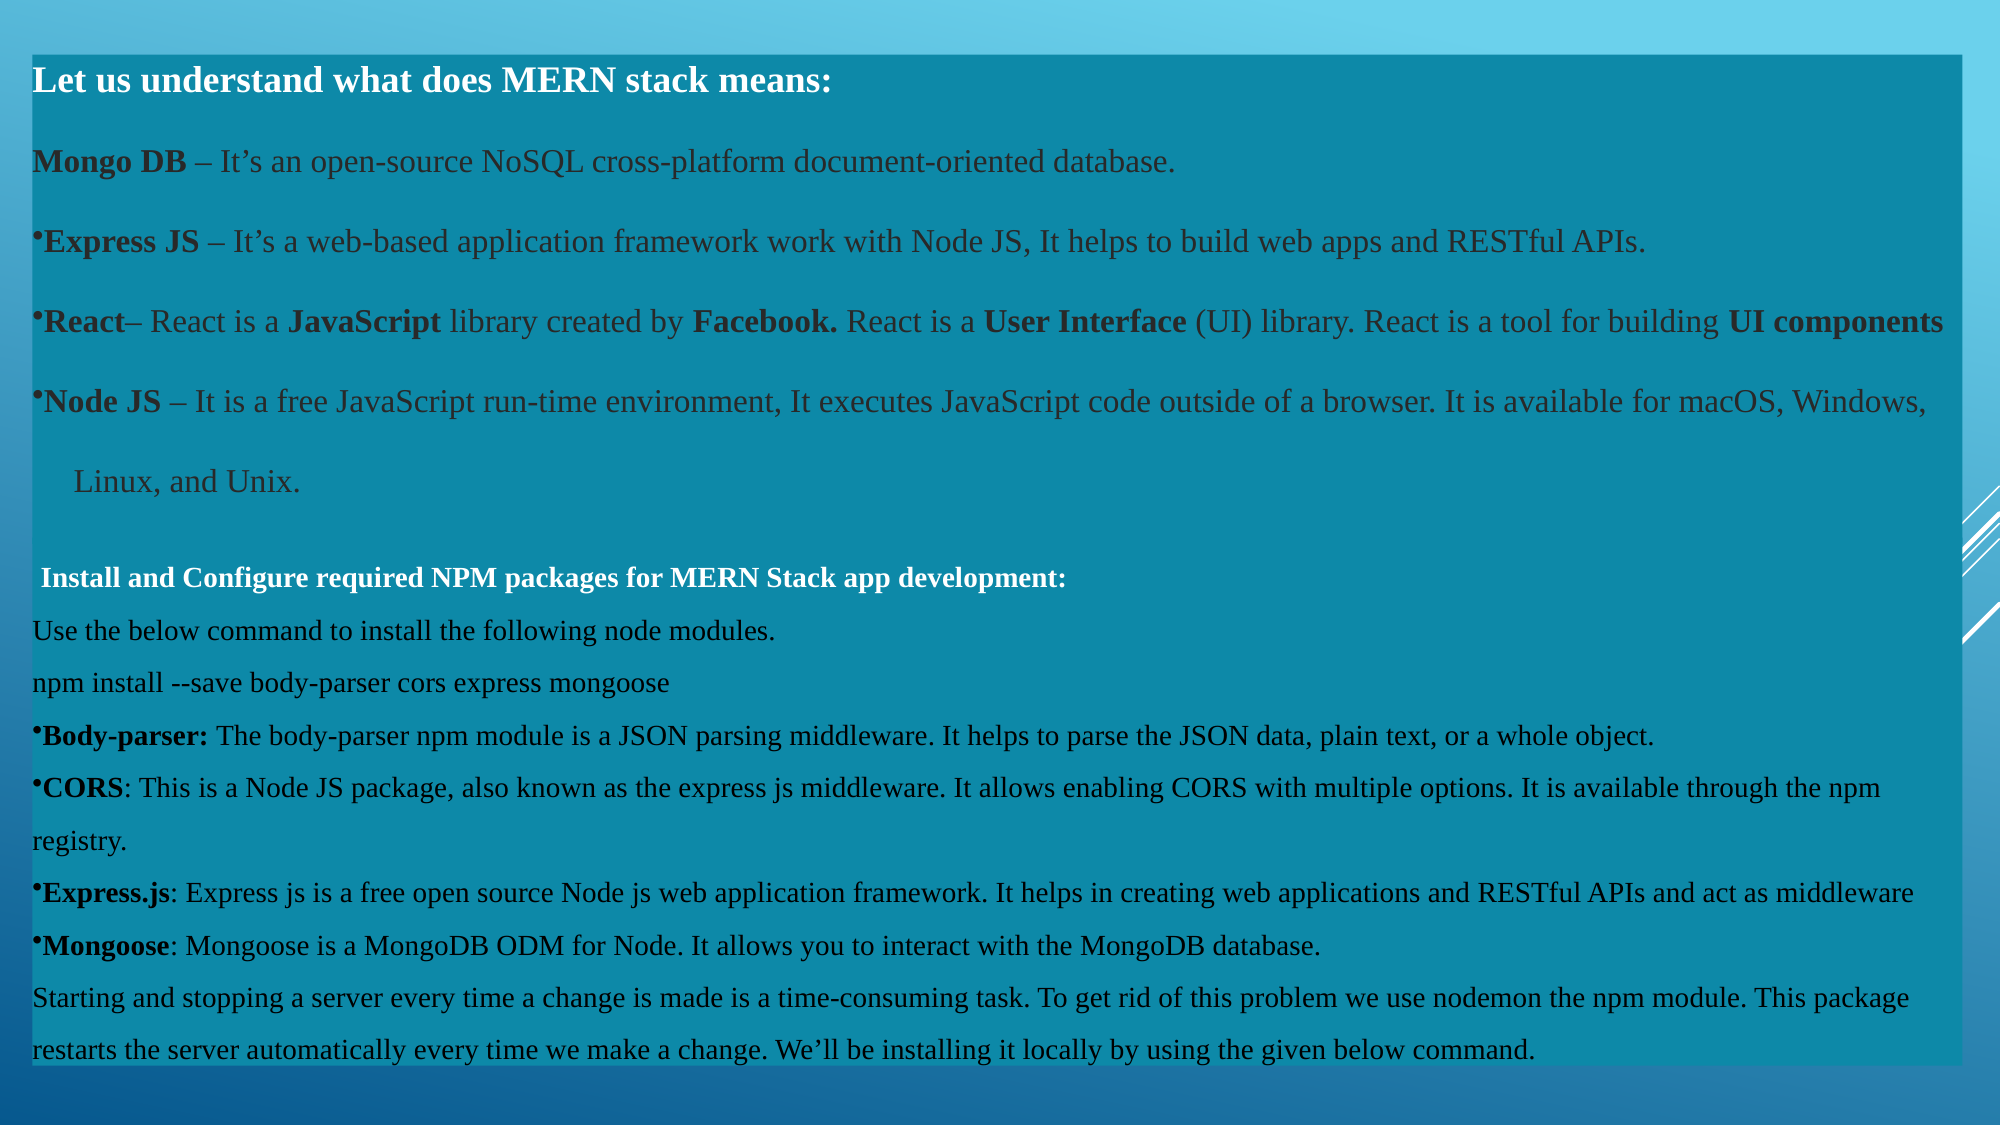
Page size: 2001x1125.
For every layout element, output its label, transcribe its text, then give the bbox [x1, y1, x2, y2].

text_box Let us understand what does MERN stack means: Mongo DB – It’s an open-source NoSQL cross-platform document-oriented database. Express JS – It’s a web-based application framework work with Node JS, It helps to build web apps and RESTful APIs. React– React is a JavaScript library created by Facebook. React is a User Interface (UI) library. React is a tool for building UI components Node JS – It is a free JavaScript run-time environment, It executes JavaScript code outside of a browser. It is available for macOS, Windows, Linux, and Unix. [32, 54, 1963, 537]
text_box Install and Configure required NPM packages for MERN Stack app development: Use the below command to install the following node modules. npm install --save body-parser cors express mongoose Body-parser: The body-parser npm module is a JSON parsing middleware. It helps to parse the JSON data, plain text, or a whole object. CORS: This is a Node JS package, also known as the express js middleware. It allows enabling CORS with multiple options. It is available through the npm registry. Express.js: Express js is a free open source Node js web application framework. It helps in creating web applications and RESTful APIs and act as middleware Mongoose: Mongoose is a MongoDB ODM for Node. It allows you to interact with the MongoDB database. Starting and stopping a server every time a change is made is a time-consuming task. To get rid of this problem we use nodemon the npm module. This package restarts the server automatically every time we make a change. We’ll be installing it locally by using the given below command. [32, 537, 1963, 1066]
